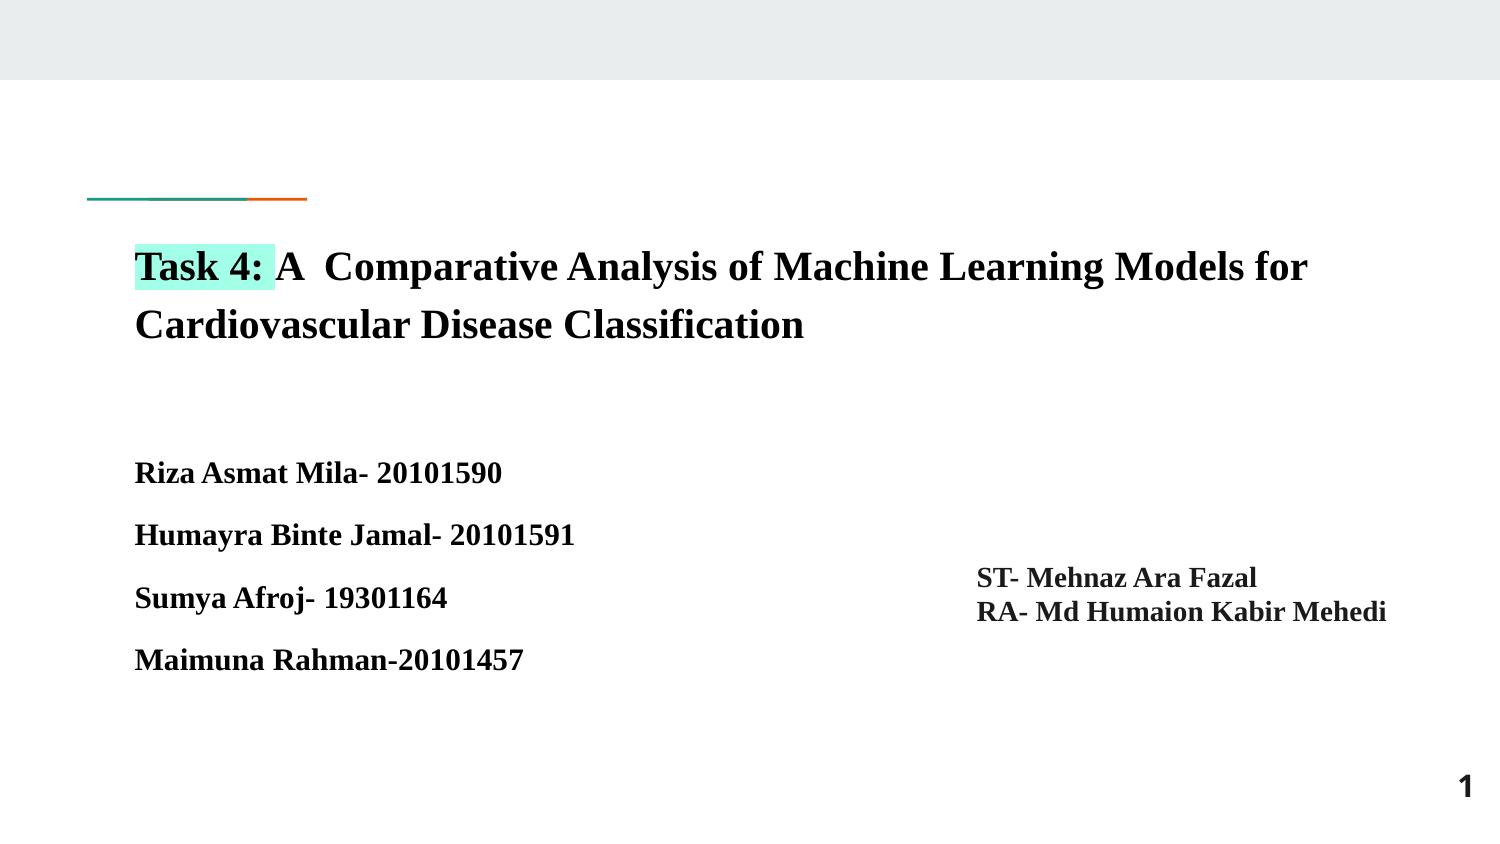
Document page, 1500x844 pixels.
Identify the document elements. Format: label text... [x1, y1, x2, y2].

list Riza Asmat Mila- 20101590 Humayra Binte Jamal- 20101591 Sumya Afroj- 19301164 Maimuna Rahman-20101457 [119, 436, 1381, 712]
slide_number ‹#› [1400, 731, 1491, 844]
text_box ST- Mehnaz Ara Fazal RA- Md Humaion Kabir Mehedi [961, 542, 1454, 643]
title Task 4: A Comparative Analysis of Machine Learning Models for Cardiovascular Disease Classification [119, 216, 1381, 378]
